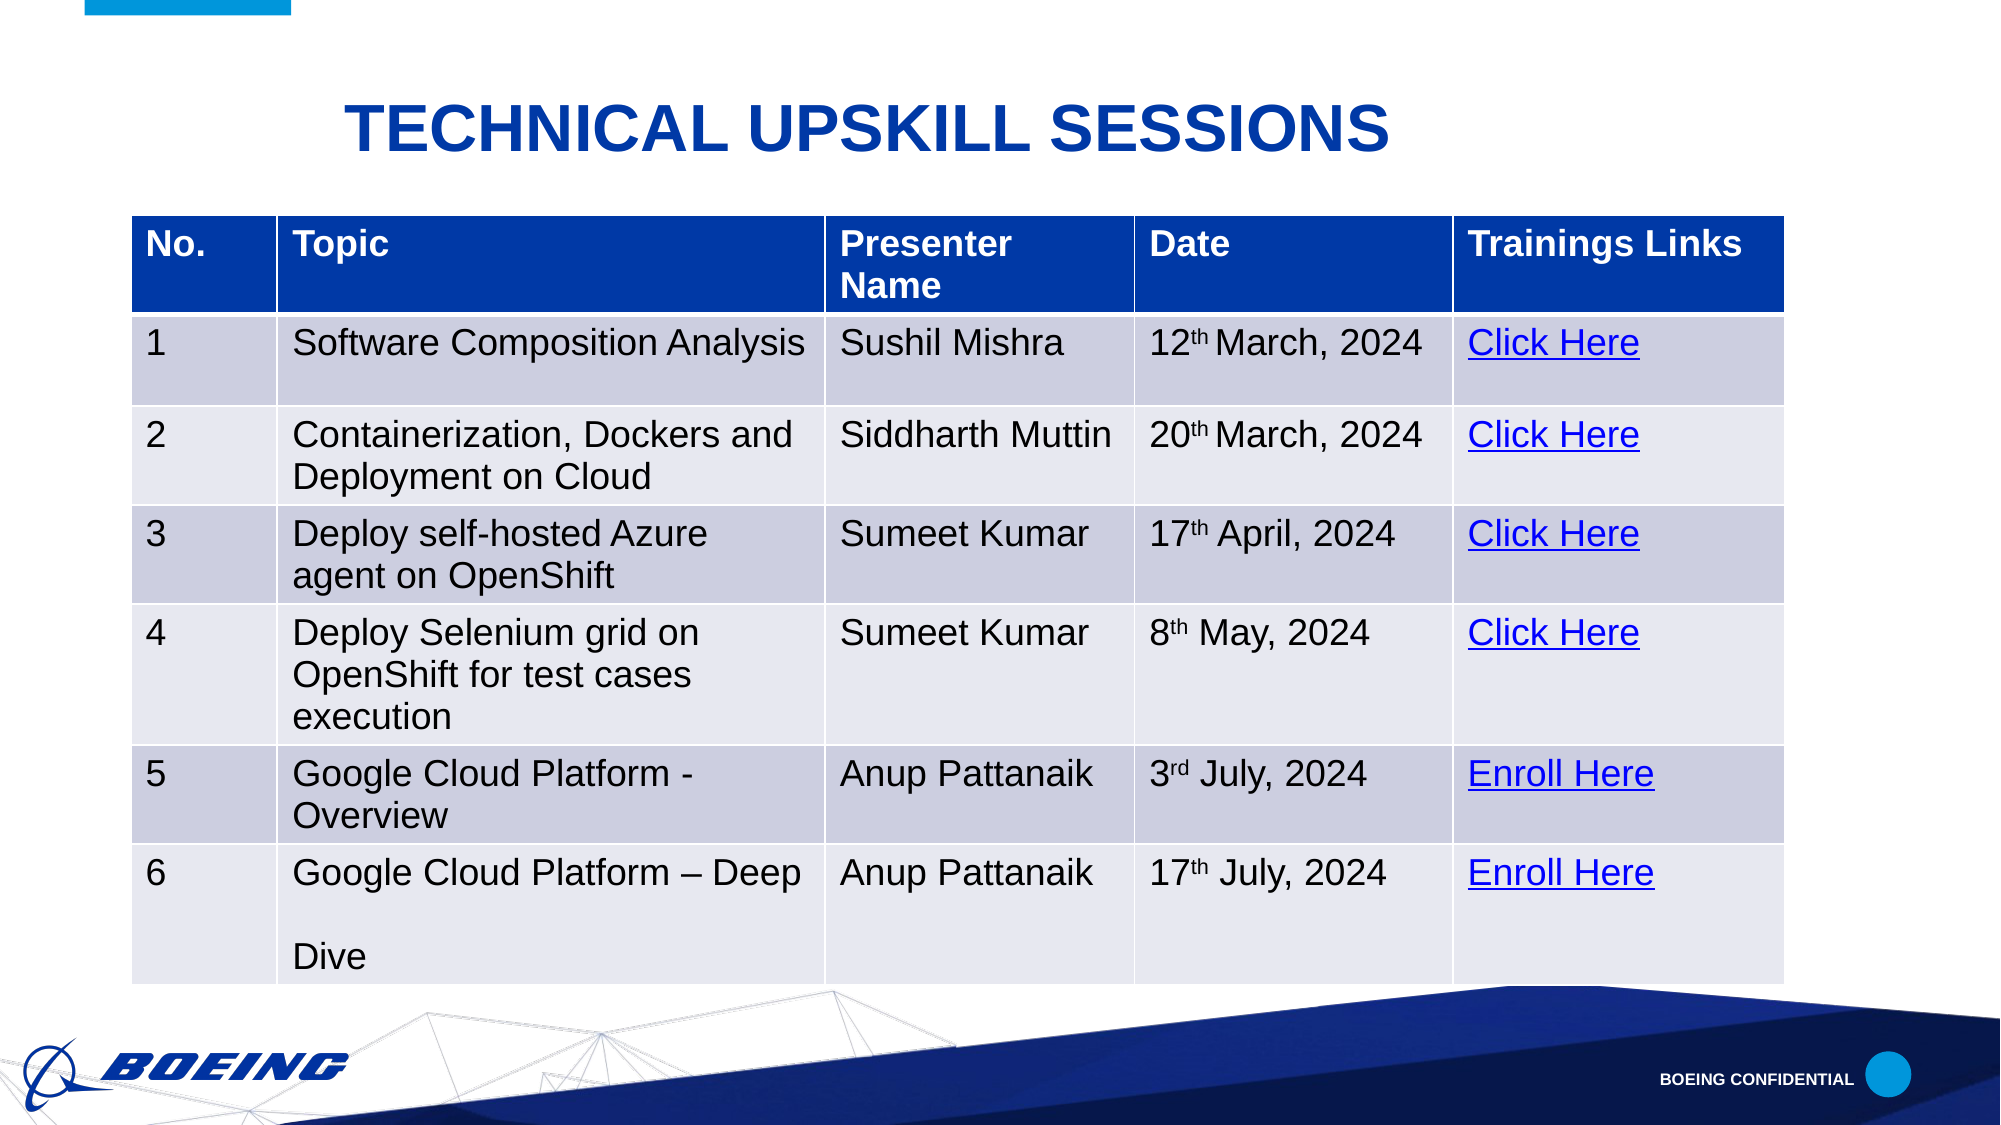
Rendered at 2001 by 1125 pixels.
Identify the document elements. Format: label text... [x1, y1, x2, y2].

picture [0, 981, 2000, 1125]
table_cell Enroll Here [1454, 845, 1784, 984]
table_cell 5 [132, 746, 276, 843]
table_cell 12th March, 2024 [1135, 317, 1452, 405]
table_cell 4 [132, 605, 276, 744]
table_cell Click Here [1454, 506, 1784, 603]
text_box [1786, 336, 1790, 855]
table_cell Deploy self-hosted Azure agent on OpenShift [278, 506, 824, 603]
table_cell Google Cloud Platform – Deep Dive [278, 845, 824, 984]
table_cell 17th July, 2024 [1135, 845, 1452, 984]
table_cell Anup Pattanaik [826, 746, 1134, 843]
table_cell Click Here [1454, 407, 1784, 504]
table_cell Sushil Mishra [826, 317, 1134, 405]
table_cell Sumeet Kumar [826, 605, 1134, 744]
table_cell Siddharth Muttin [826, 407, 1134, 504]
table_cell Software Composition Analysis [278, 317, 824, 405]
table_header Presenter Name [826, 216, 1134, 312]
table_header Topic [278, 216, 824, 312]
table_cell 20th March, 2024 [1135, 407, 1452, 504]
table_cell 3 [132, 506, 276, 603]
table_header Trainings Links [1454, 216, 1784, 312]
table_cell Enroll Here [1454, 746, 1784, 843]
table_cell 6 [132, 845, 276, 984]
table_cell 3rd July, 2024 [1135, 746, 1452, 843]
table_cell Sumeet Kumar [826, 506, 1134, 603]
table_cell Google Cloud Platform - Overview [278, 746, 824, 843]
table_header No. [132, 216, 276, 312]
table_cell Anup Pattanaik [826, 845, 1134, 984]
table_cell 1 [132, 317, 276, 405]
table_header Date [1135, 216, 1452, 312]
title Technical Upskill sessions [85, 13, 1513, 165]
table_cell Click Here [1454, 317, 1784, 405]
table_cell 2 [132, 407, 276, 504]
table_cell Deploy Selenium grid on OpenShift for test cases execution [278, 605, 824, 744]
table_cell 17th April, 2024 [1135, 506, 1452, 603]
table_cell 8th May, 2024 [1135, 605, 1452, 744]
table_cell Containerization, Dockers and Deployment on Cloud [278, 407, 824, 504]
table_cell Click Here [1454, 605, 1784, 744]
